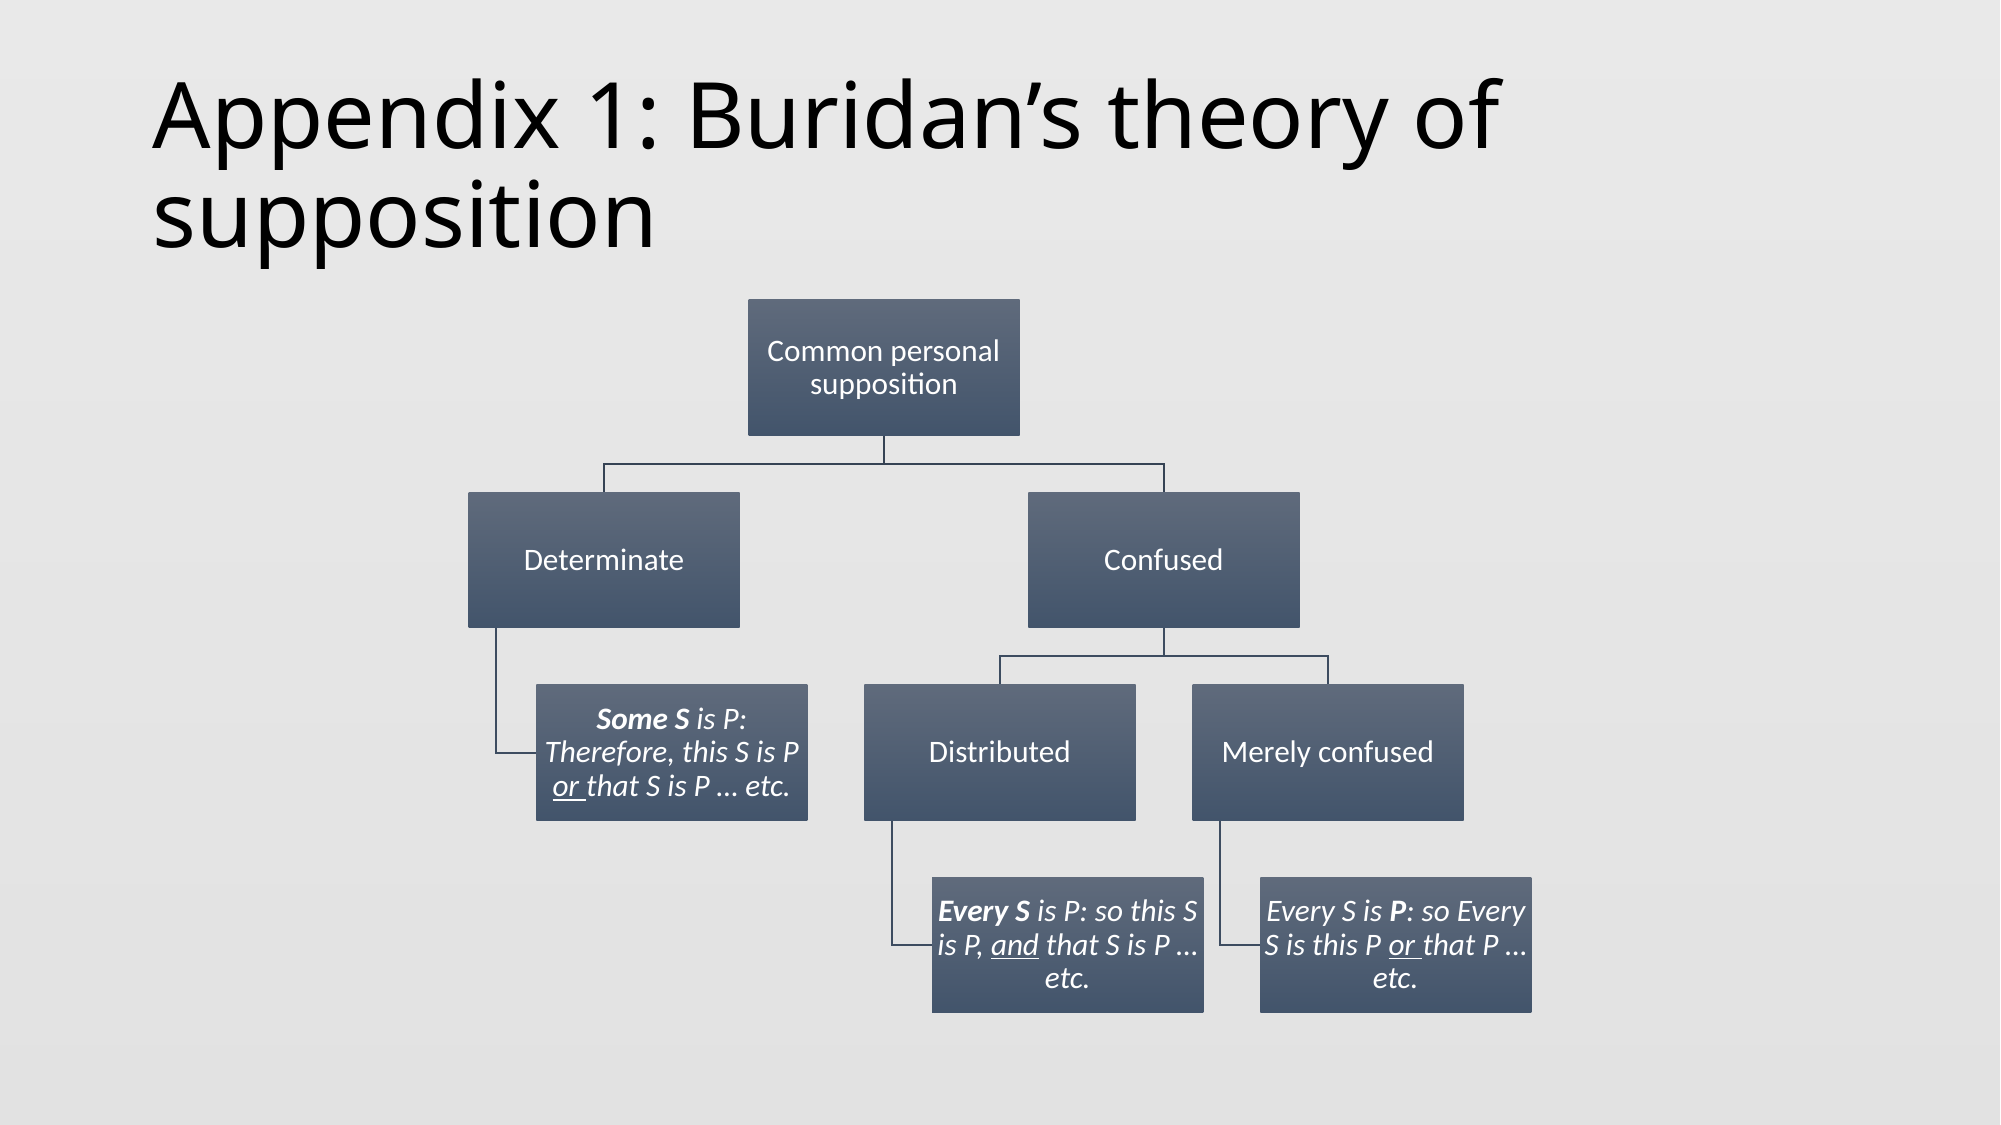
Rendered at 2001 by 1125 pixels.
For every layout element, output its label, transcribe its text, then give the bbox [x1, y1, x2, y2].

title Appendix 1: Buridan’s theory of supposition [137, 59, 1863, 278]
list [137, 299, 1863, 1014]
